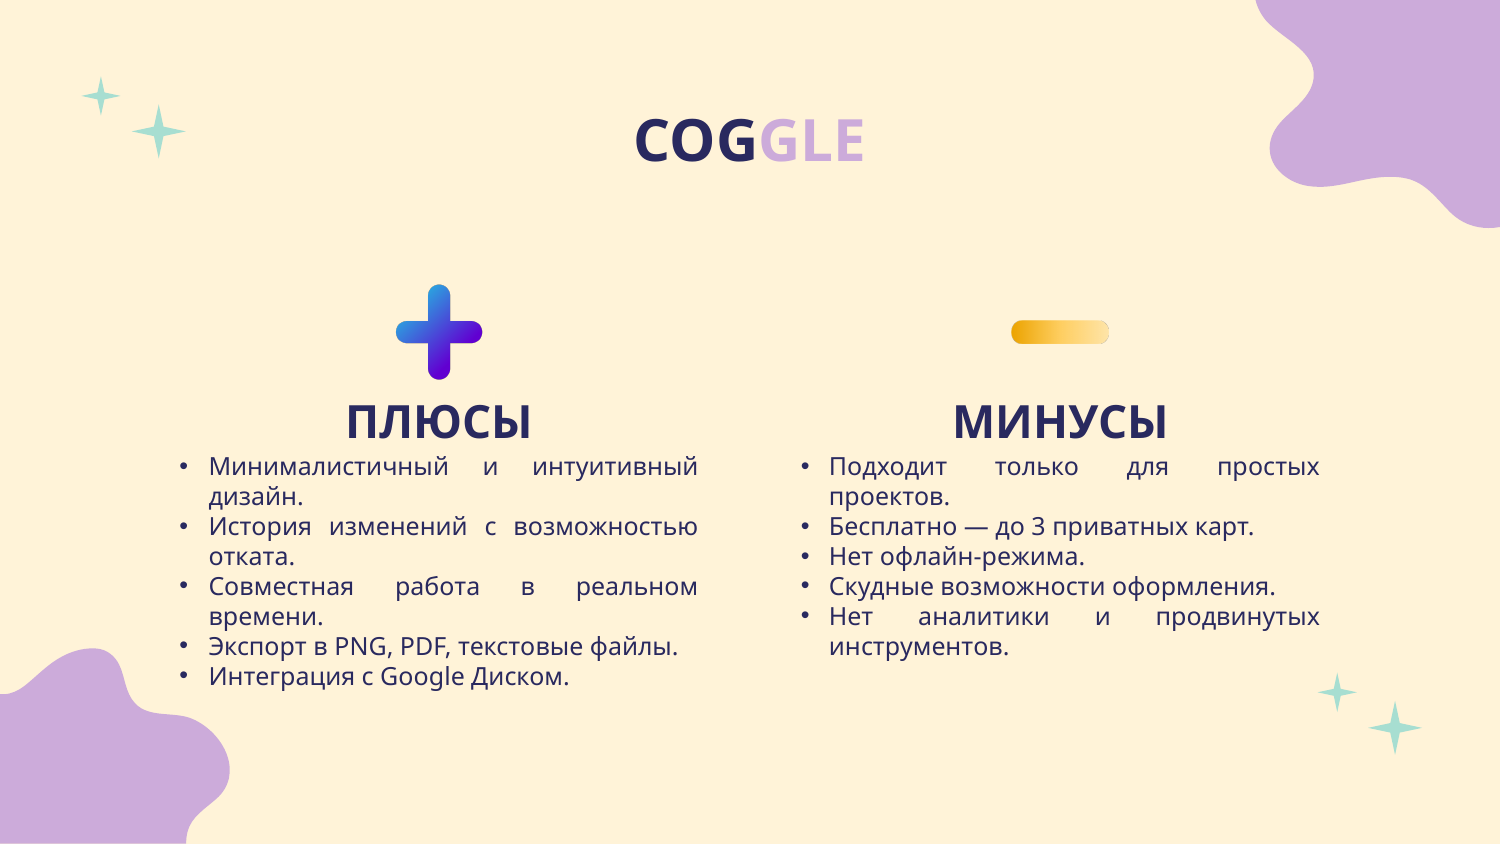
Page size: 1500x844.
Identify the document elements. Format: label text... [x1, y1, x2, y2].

title Минусы [785, 377, 1336, 461]
title Coggle [116, 88, 1383, 183]
list Подходит только для простых проектов. Бесплатно — до 3 приватных карт. Нет офлайн-режима. Скудные возможности оформления. Нет аналитики и продвинутых инструментов. [785, 461, 1336, 727]
title Плюсы [164, 377, 715, 461]
list Минималистичный и интуитивный дизайн. История изменений с возможностью отката. Совместная работа в реальном времени. Экспорт в PNG, PDF, текстовые файлы. Интеграция с Google Диском. [164, 461, 715, 727]
picture [1012, 282, 1109, 381]
picture [389, 282, 490, 382]
